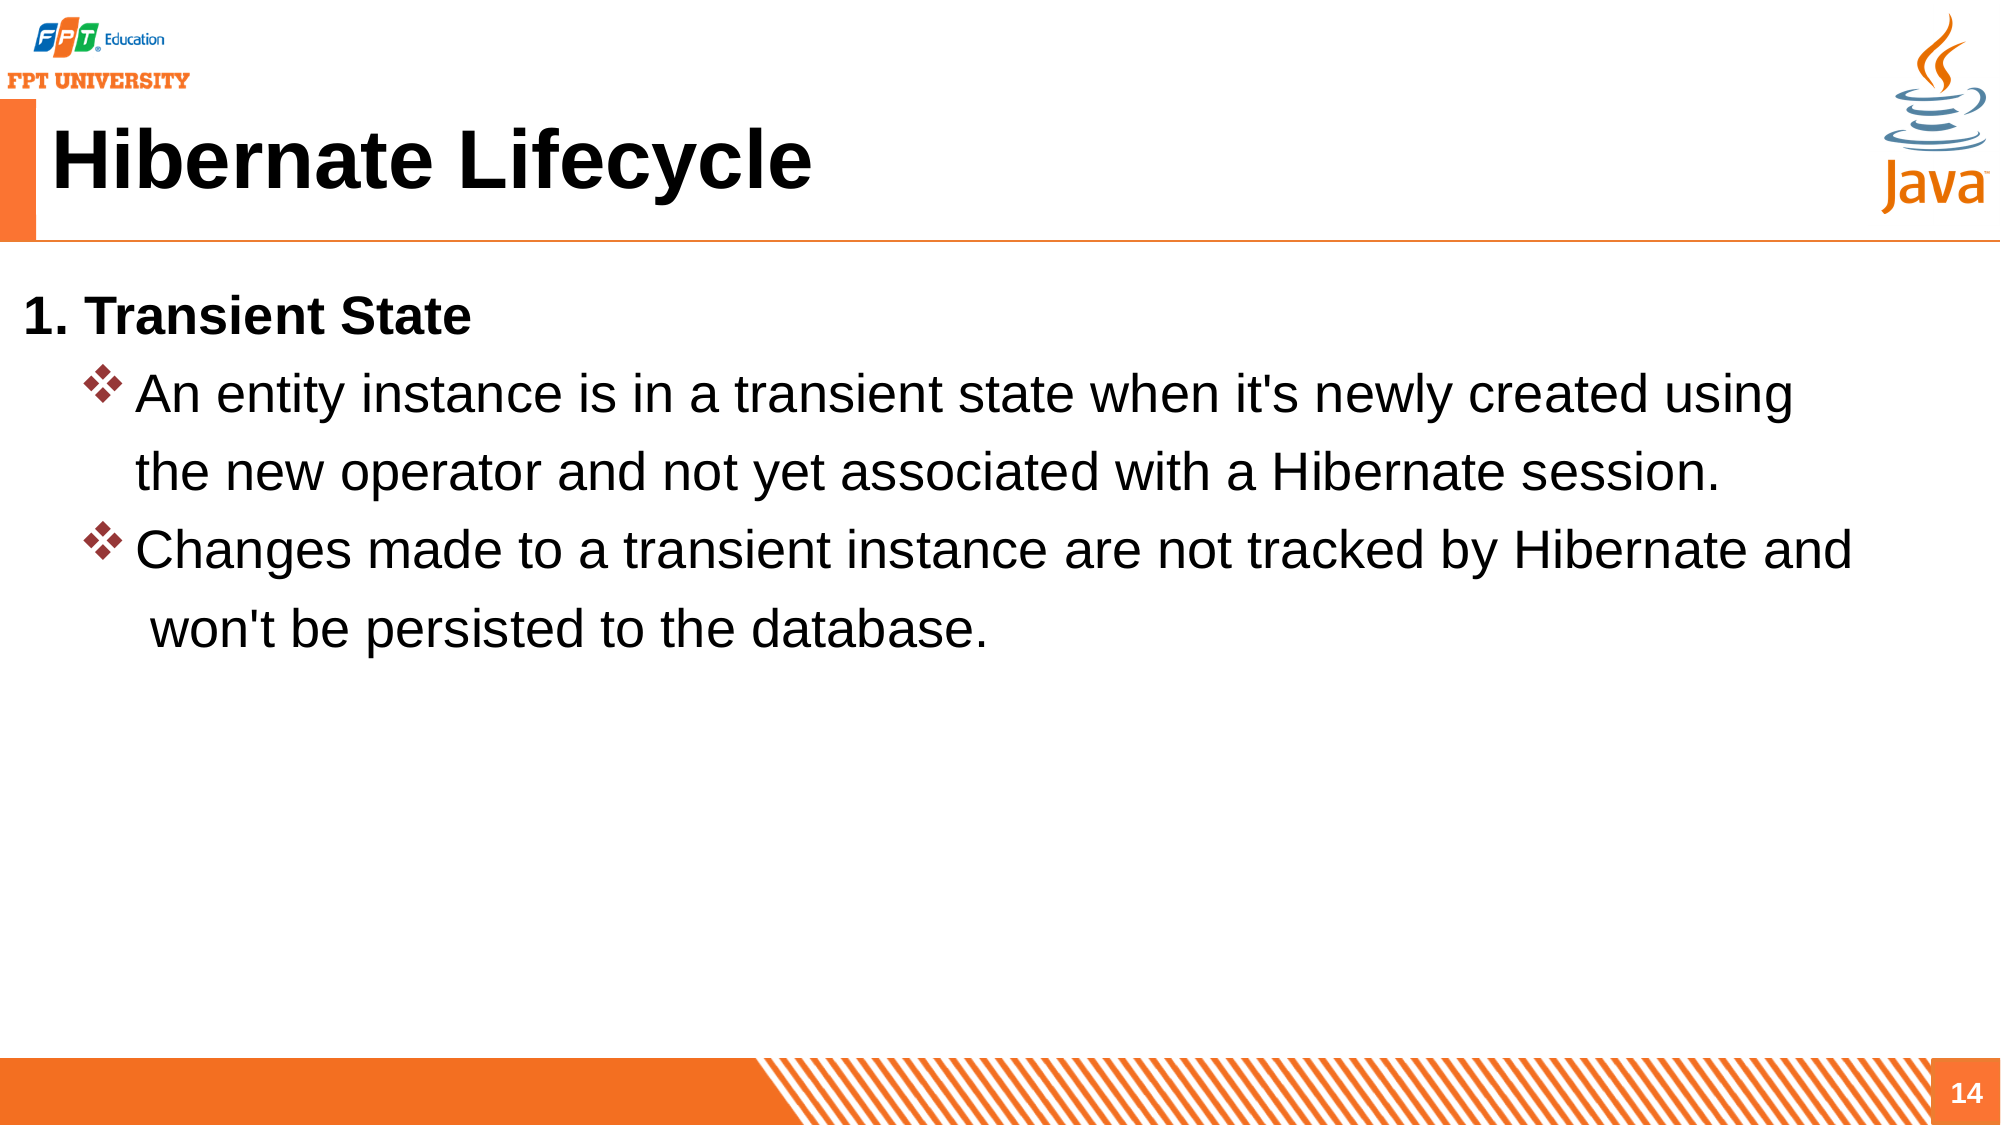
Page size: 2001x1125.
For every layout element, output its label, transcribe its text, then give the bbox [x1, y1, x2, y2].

picture [0, 1058, 1934, 1125]
picture [1868, 4, 2000, 226]
picture [0, 2, 197, 99]
slide_number 14 [1933, 1059, 2000, 1124]
title Hibernate Lifecycle [36, 108, 1869, 215]
list 1. Transient State An entity instance is in a transient state when it's newly created using the new operator and not yet associated with a Hibernate session. Changes made to a transient instance are not tracked by Hibernate and won't be persisted to the database. [8, 260, 1884, 1081]
